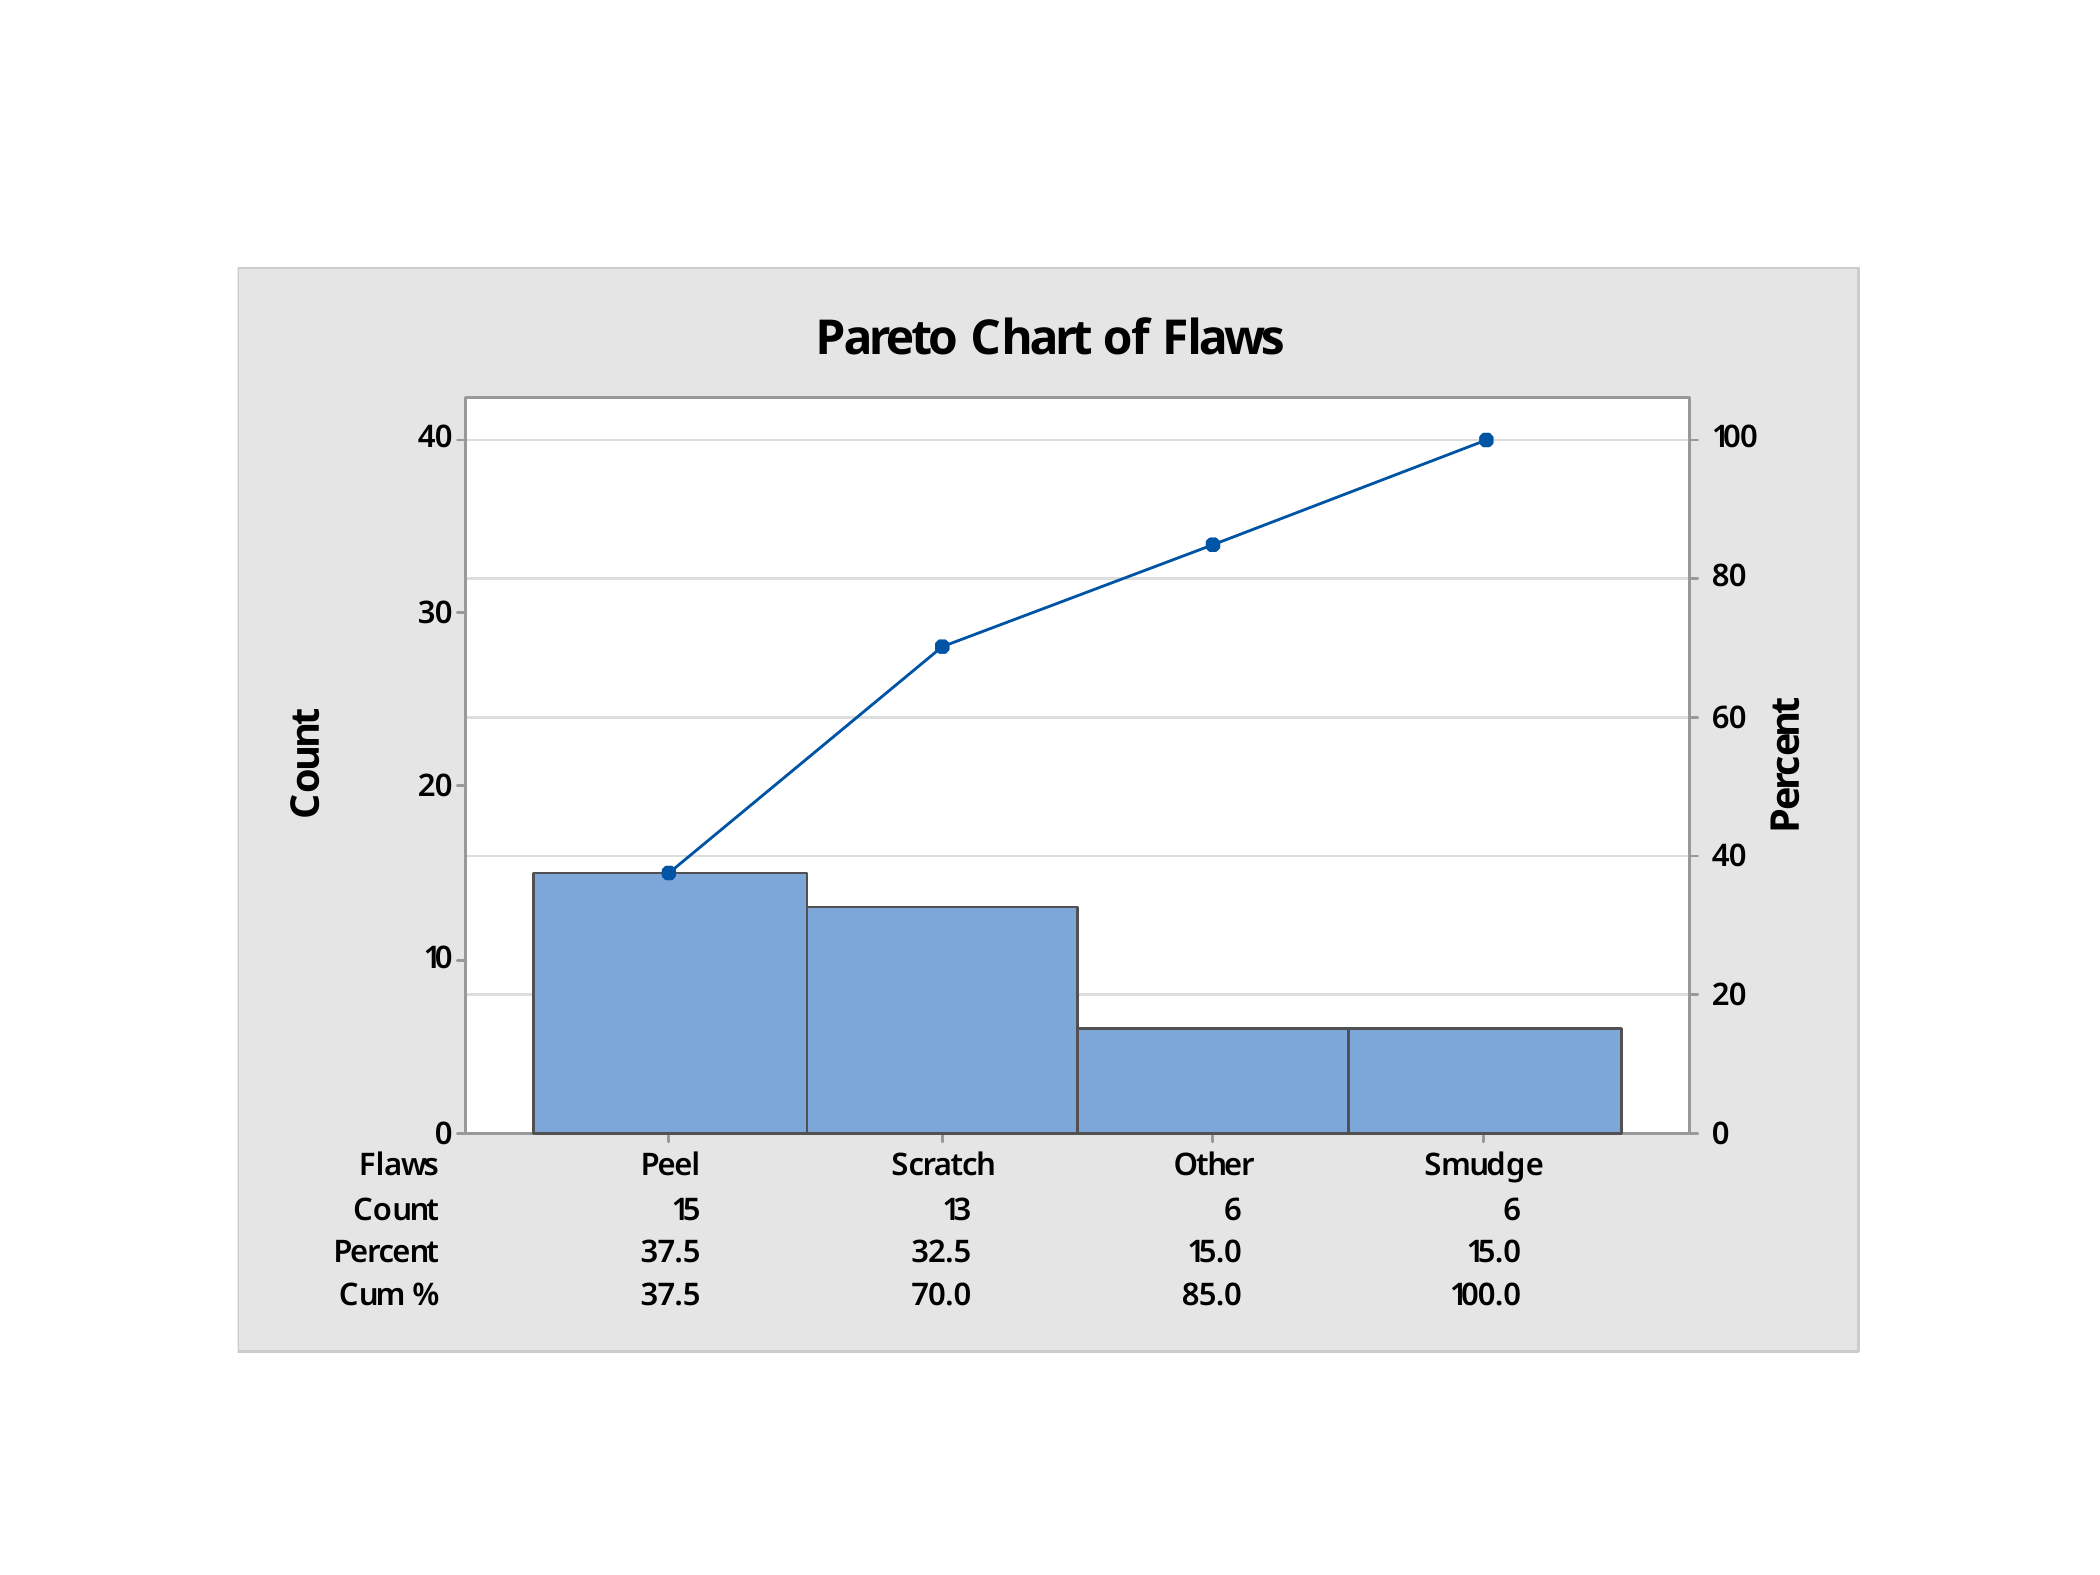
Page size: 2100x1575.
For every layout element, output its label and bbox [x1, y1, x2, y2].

picture [237, 267, 1862, 1355]
